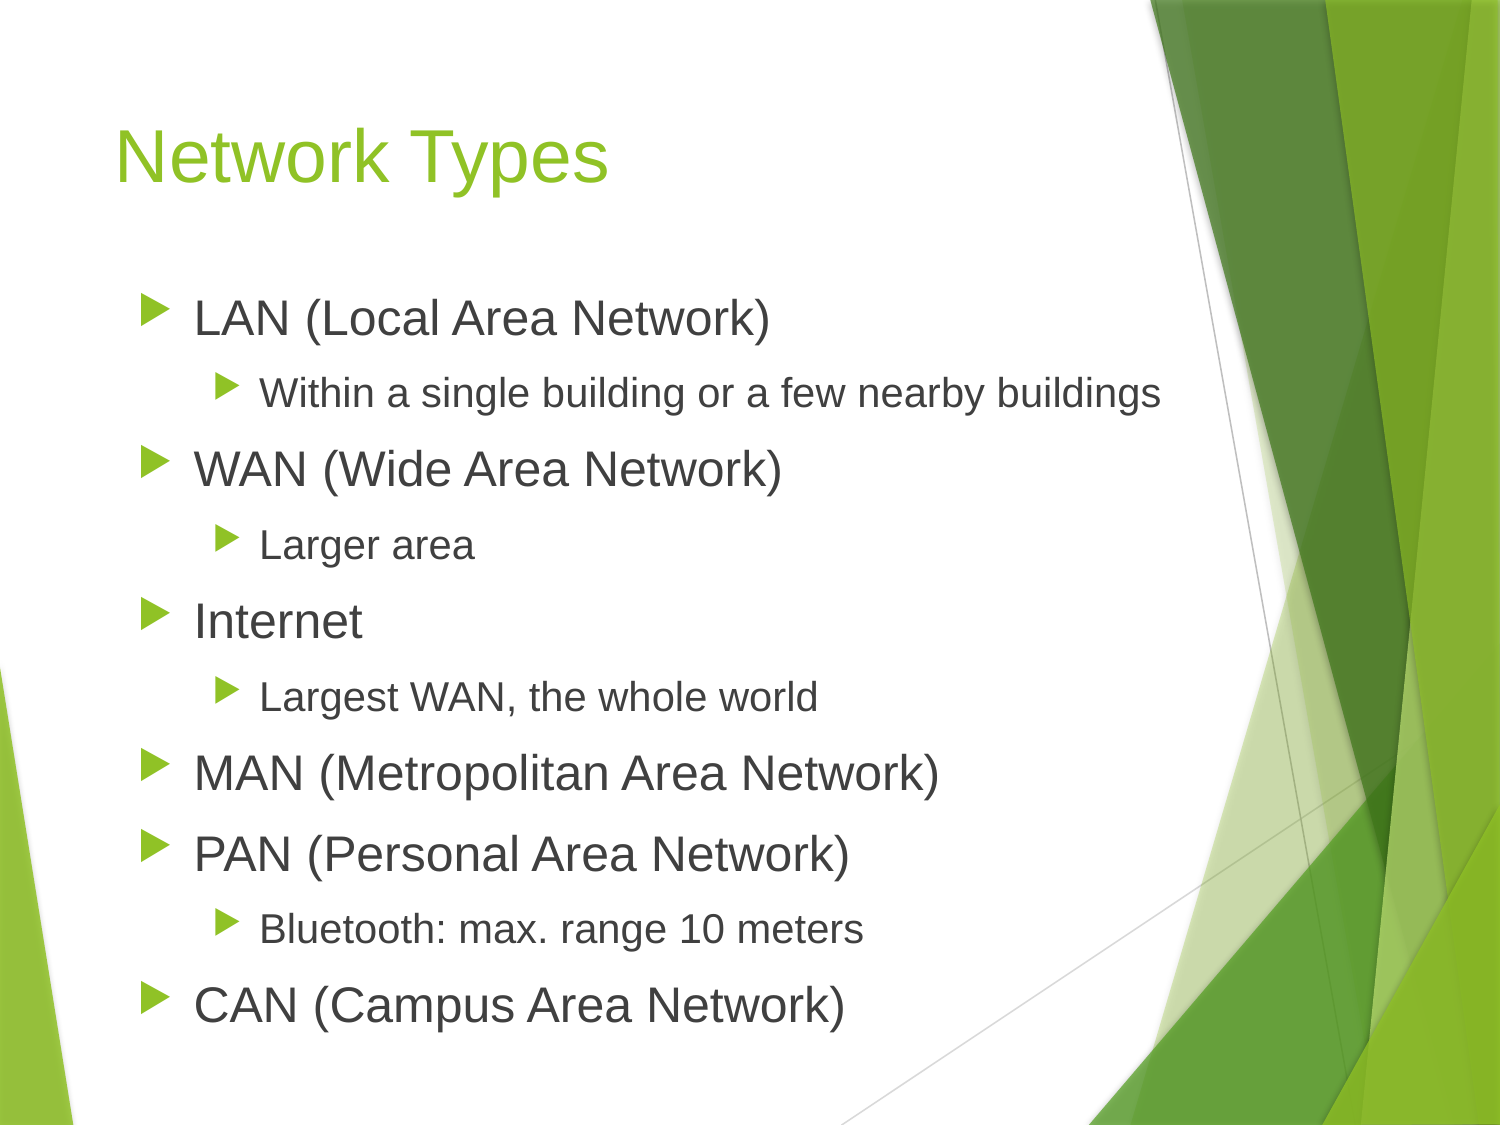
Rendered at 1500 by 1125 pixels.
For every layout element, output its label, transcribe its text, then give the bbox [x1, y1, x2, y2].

title Network Types [99, 99, 1142, 231]
list LAN (Local Area Network) Within a single building or a few nearby buildings WAN (Wide Area Network) Larger area Internet Largest WAN, the whole world MAN (Metropolitan Area Network) PAN (Personal Area Network) Bluetooth: max. range 10 meters CAN (Campus Area Network) [122, 277, 1350, 1062]
